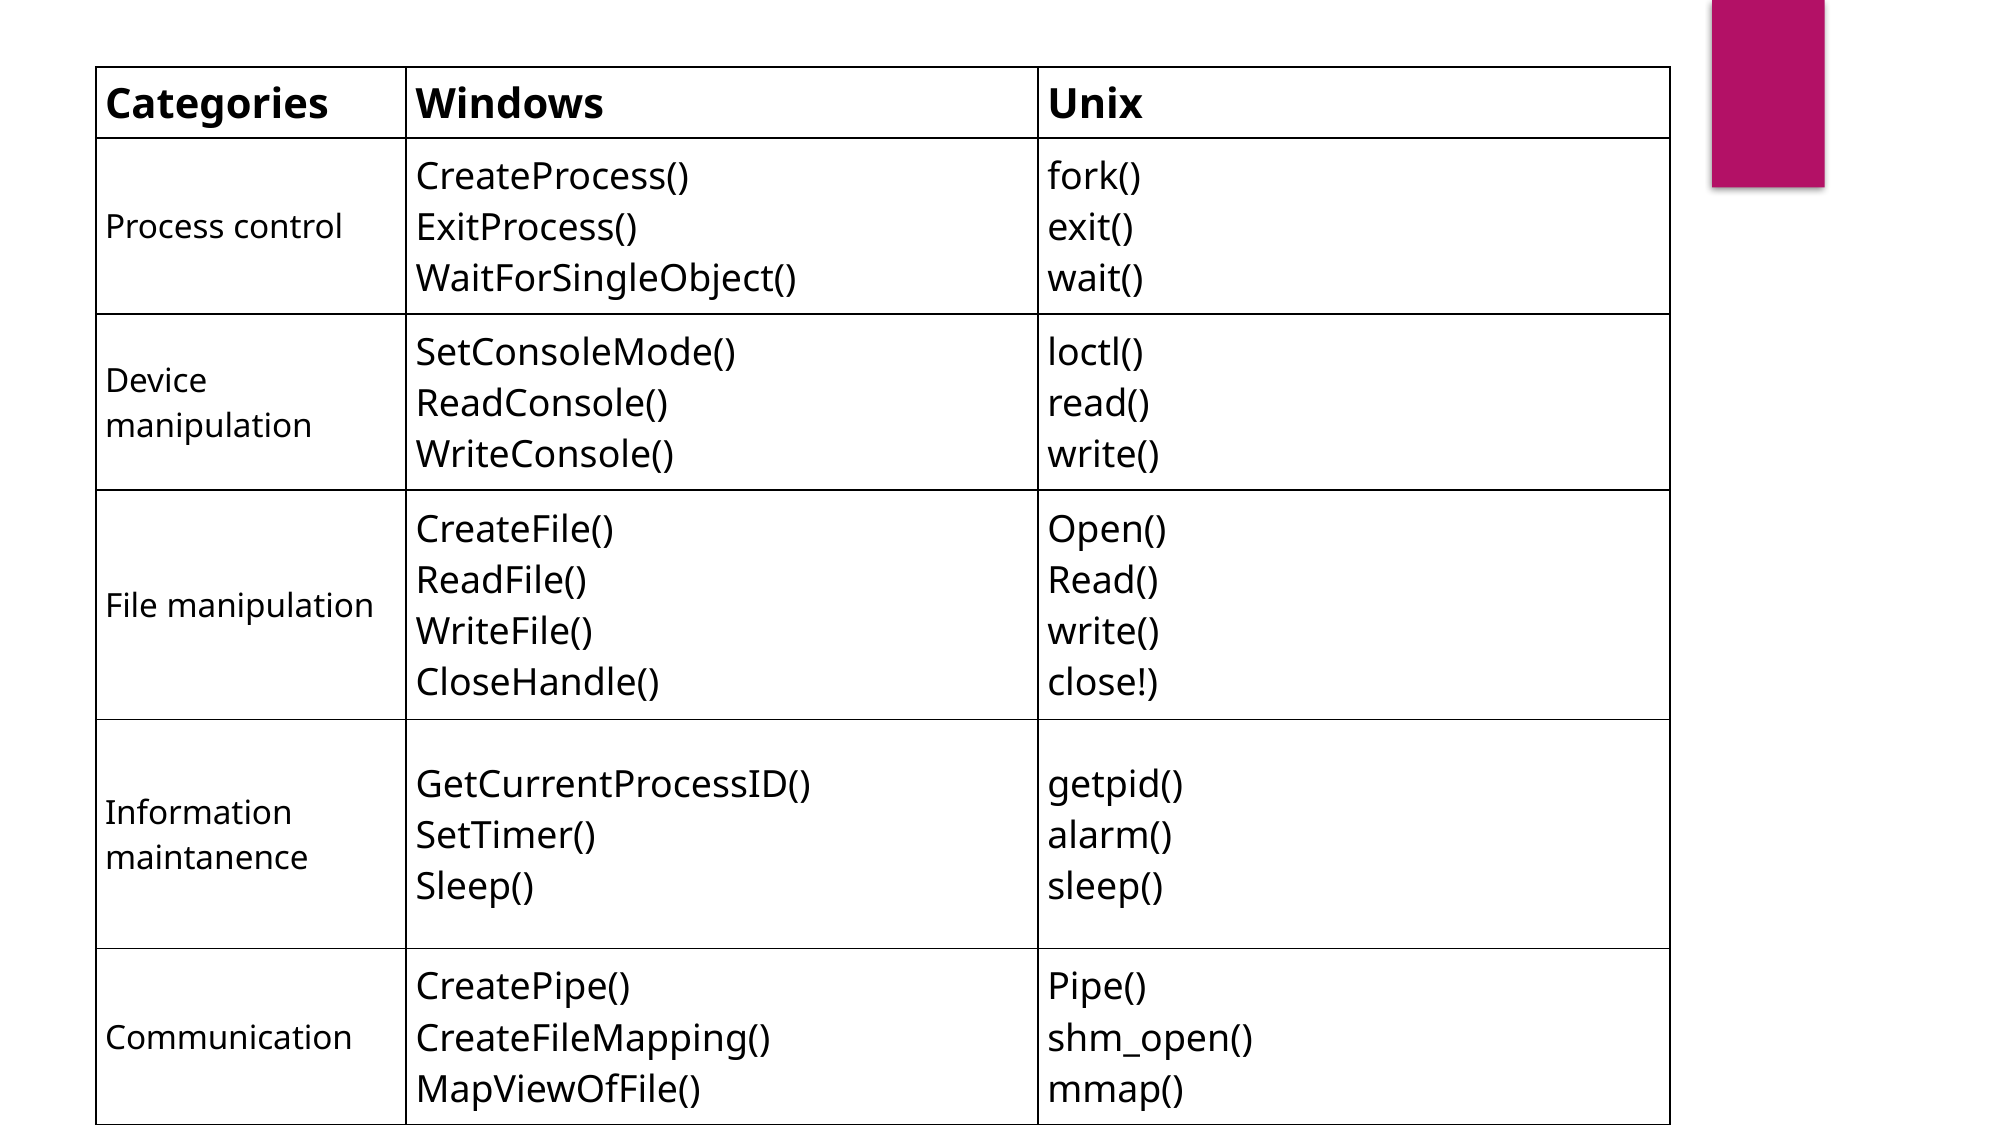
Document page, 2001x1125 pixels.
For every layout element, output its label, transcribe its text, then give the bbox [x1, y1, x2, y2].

table_cell Process control [97, 139, 405, 313]
table_cell SetConsoleMode() ReadConsole() WriteConsole() [407, 315, 1037, 489]
table_cell Pipe() shm_open() mmap() [1039, 949, 1669, 1124]
table_cell loctl() read() write() [1039, 315, 1669, 489]
table_cell GetCurrentProcessID() SetTimer() Sleep() [407, 720, 1037, 948]
table_header Unix [1039, 68, 1669, 137]
table_cell Communication [97, 949, 405, 1124]
table_cell fork() exit() wait() [1039, 139, 1669, 313]
table_cell File manipulation [97, 491, 405, 719]
table_cell CreateFile() ReadFile() WriteFile() CloseHandle() [407, 491, 1037, 719]
table_cell getpid() alarm() sleep() [1039, 720, 1669, 948]
table_cell Open() Read() write() close!) [1039, 491, 1669, 719]
table_cell Device manipulation [97, 315, 405, 489]
table_header Windows [407, 68, 1037, 137]
table_cell CreateProcess() ExitProcess() WaitForSingleObject() [407, 139, 1037, 313]
table_cell Information maintanence [97, 720, 405, 948]
table_cell CreatePipe() CreateFileMapping() MapViewOfFile() [407, 949, 1037, 1124]
table_header Categories [97, 68, 405, 137]
